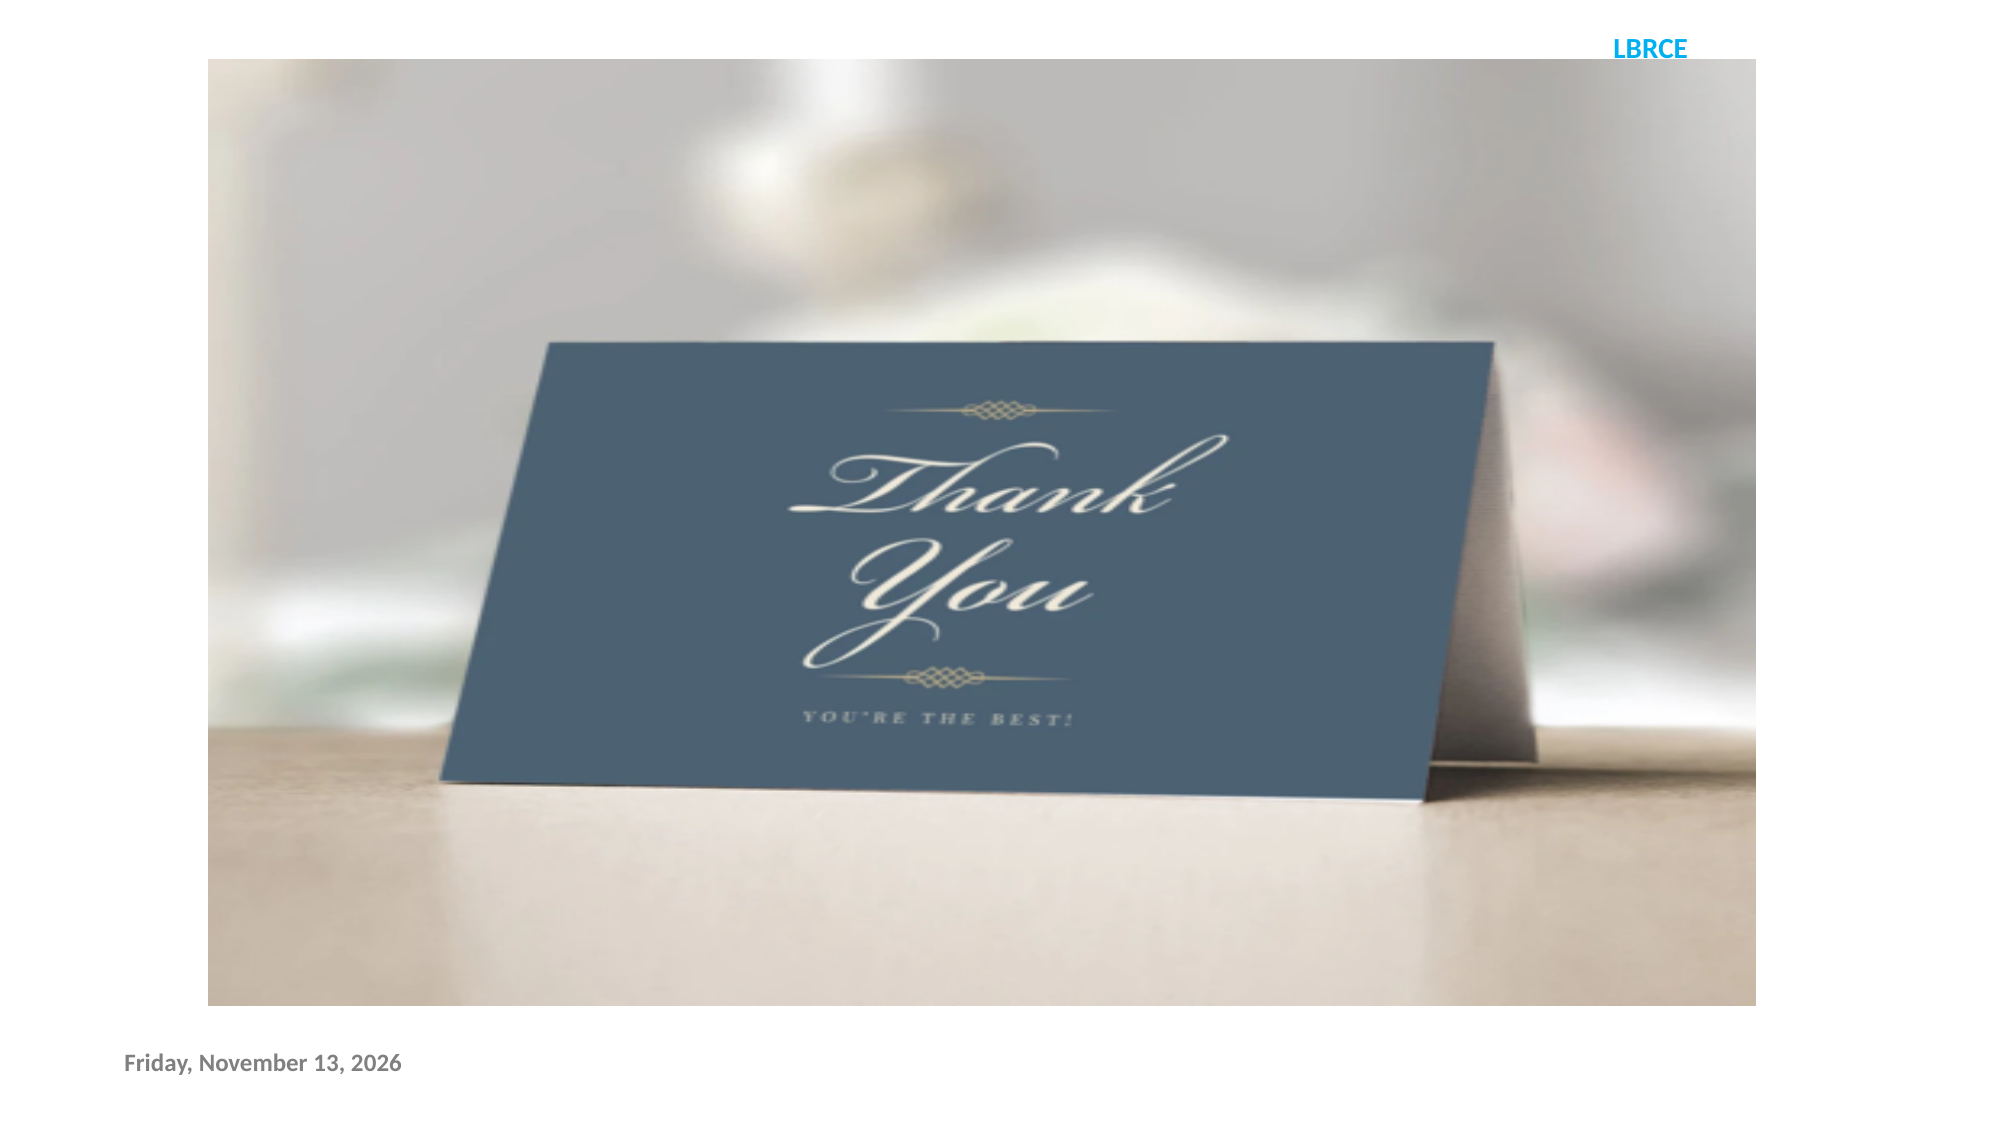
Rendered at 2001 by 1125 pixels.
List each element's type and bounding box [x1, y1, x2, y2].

list [208, 59, 1757, 1006]
slide_number [109, 1031, 455, 1092]
